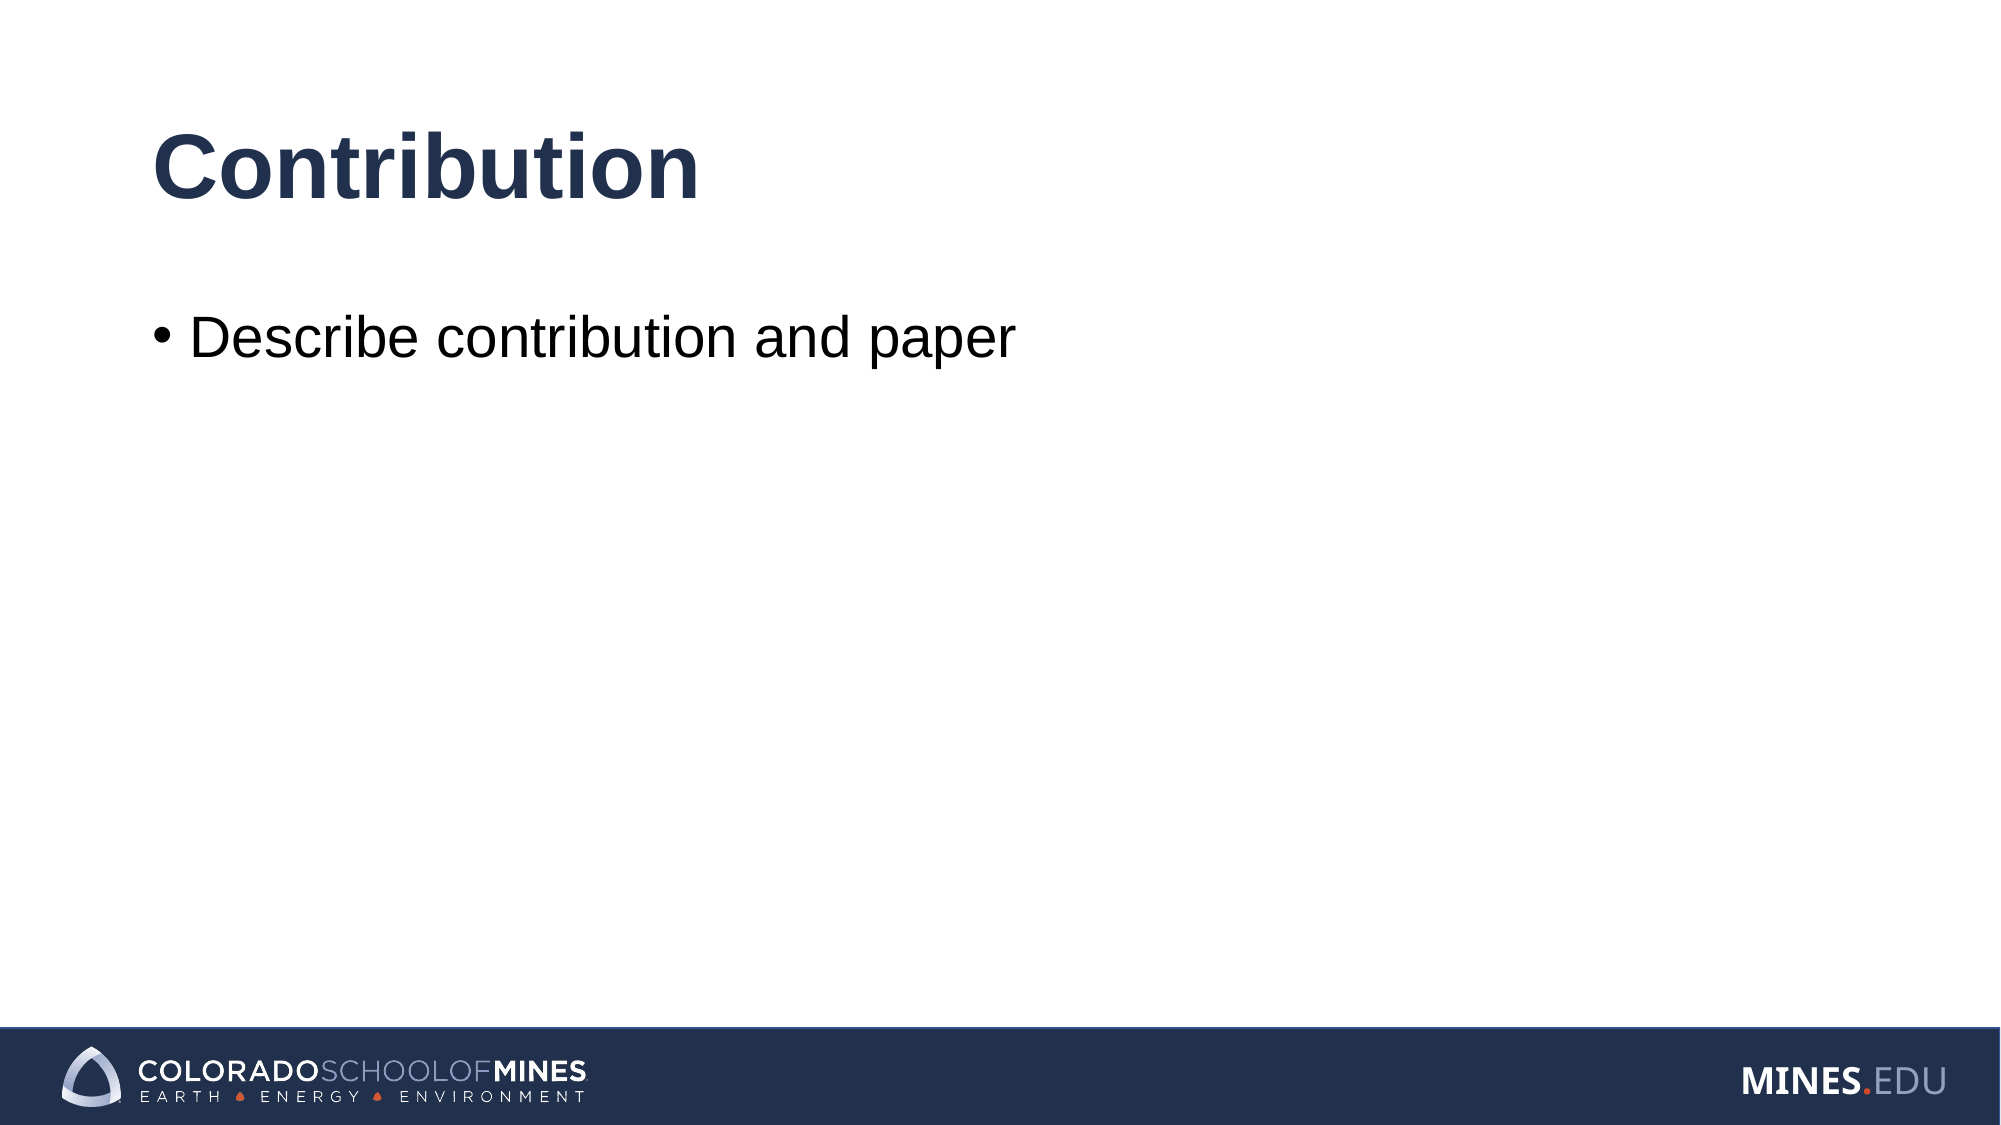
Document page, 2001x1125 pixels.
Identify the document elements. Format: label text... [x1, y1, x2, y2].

list Describe contribution and paper [137, 299, 1863, 1014]
title Contribution [137, 59, 1863, 278]
picture [62, 1046, 588, 1107]
